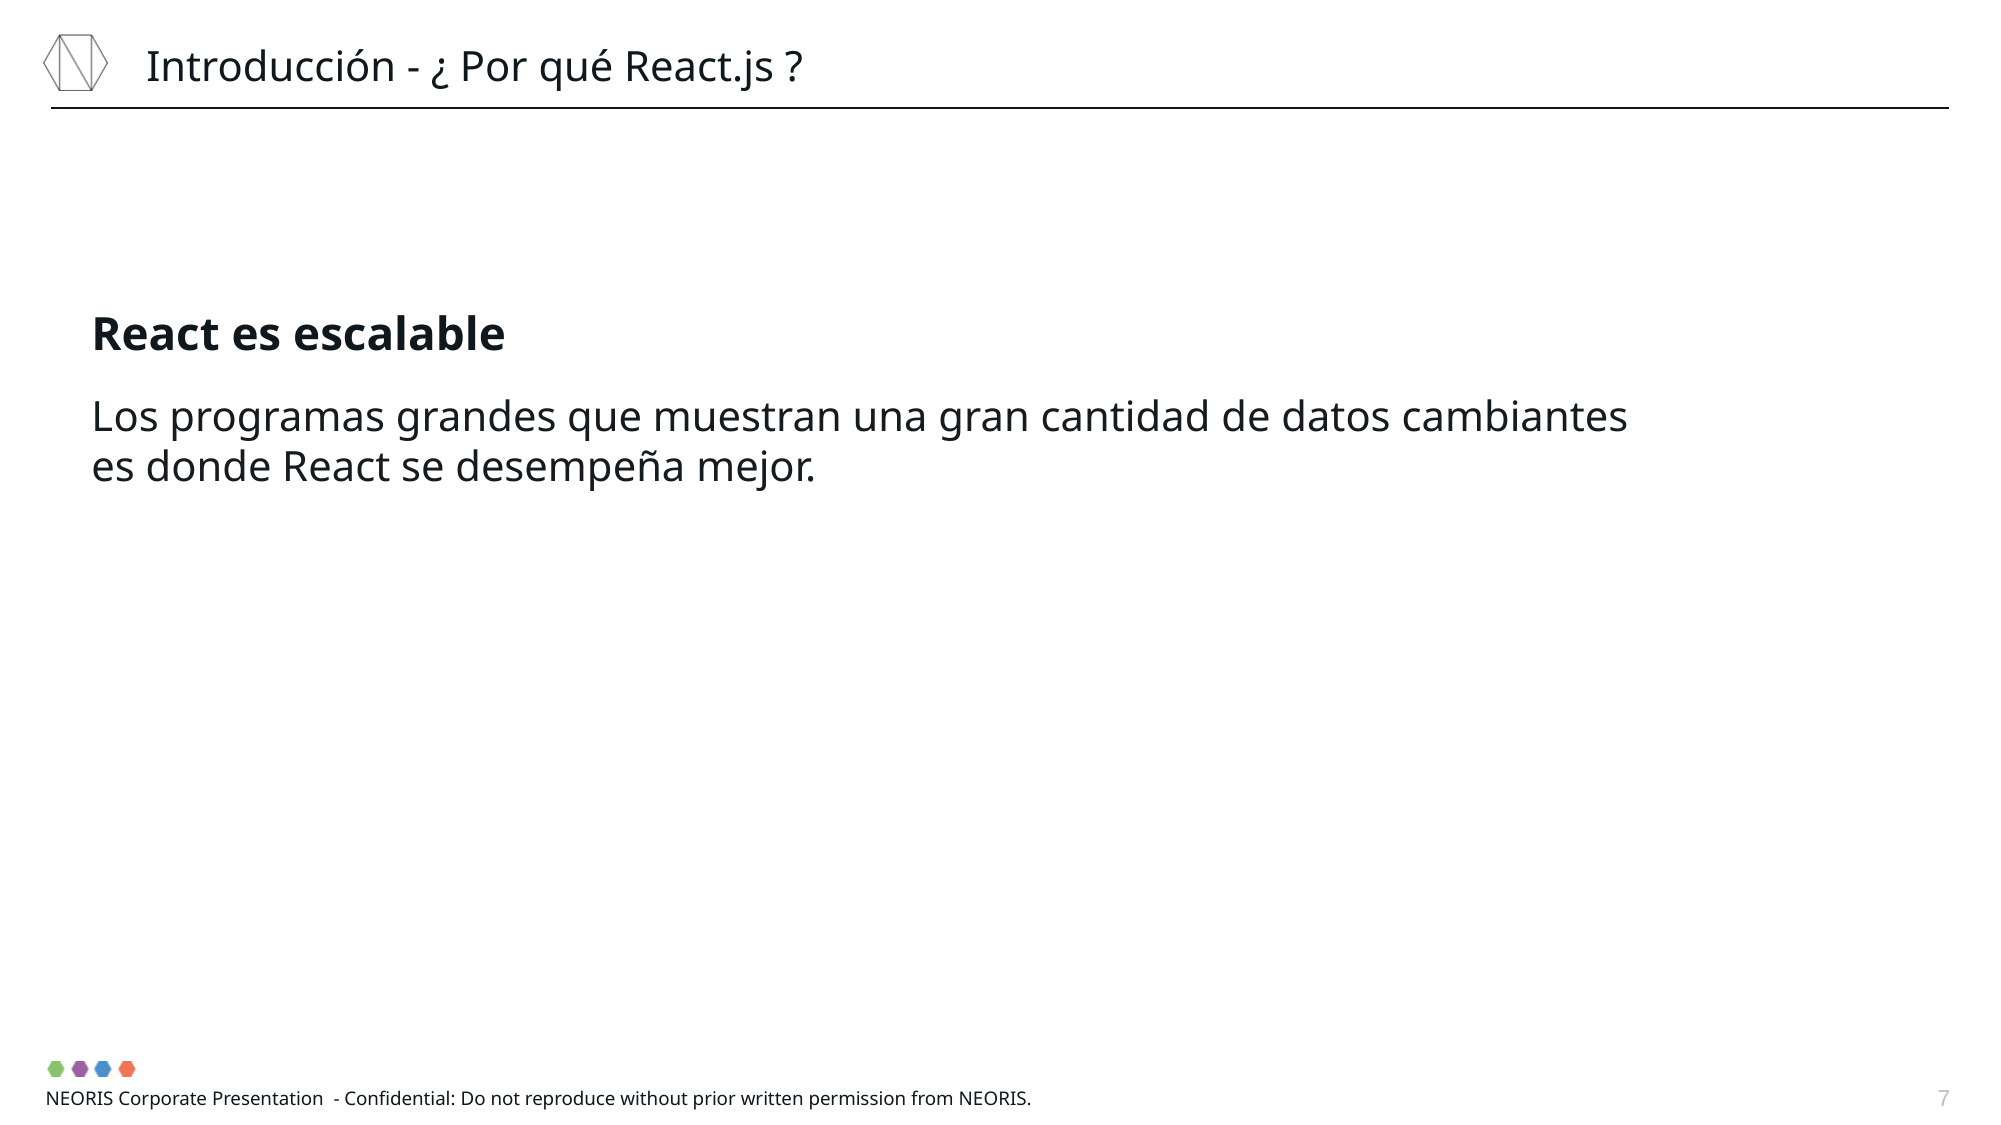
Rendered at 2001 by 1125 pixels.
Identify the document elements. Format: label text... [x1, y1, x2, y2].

text_box Los programas grandes que muestran una gran cantidad de datos cambiantes es donde React se desempeña mejor. [76, 382, 1695, 601]
text_box React es escalable [76, 297, 581, 355]
list Introducción - ¿ Por qué React.js ? [131, 32, 1949, 103]
picture [47, 1061, 136, 1077]
picture [43, 34, 108, 91]
